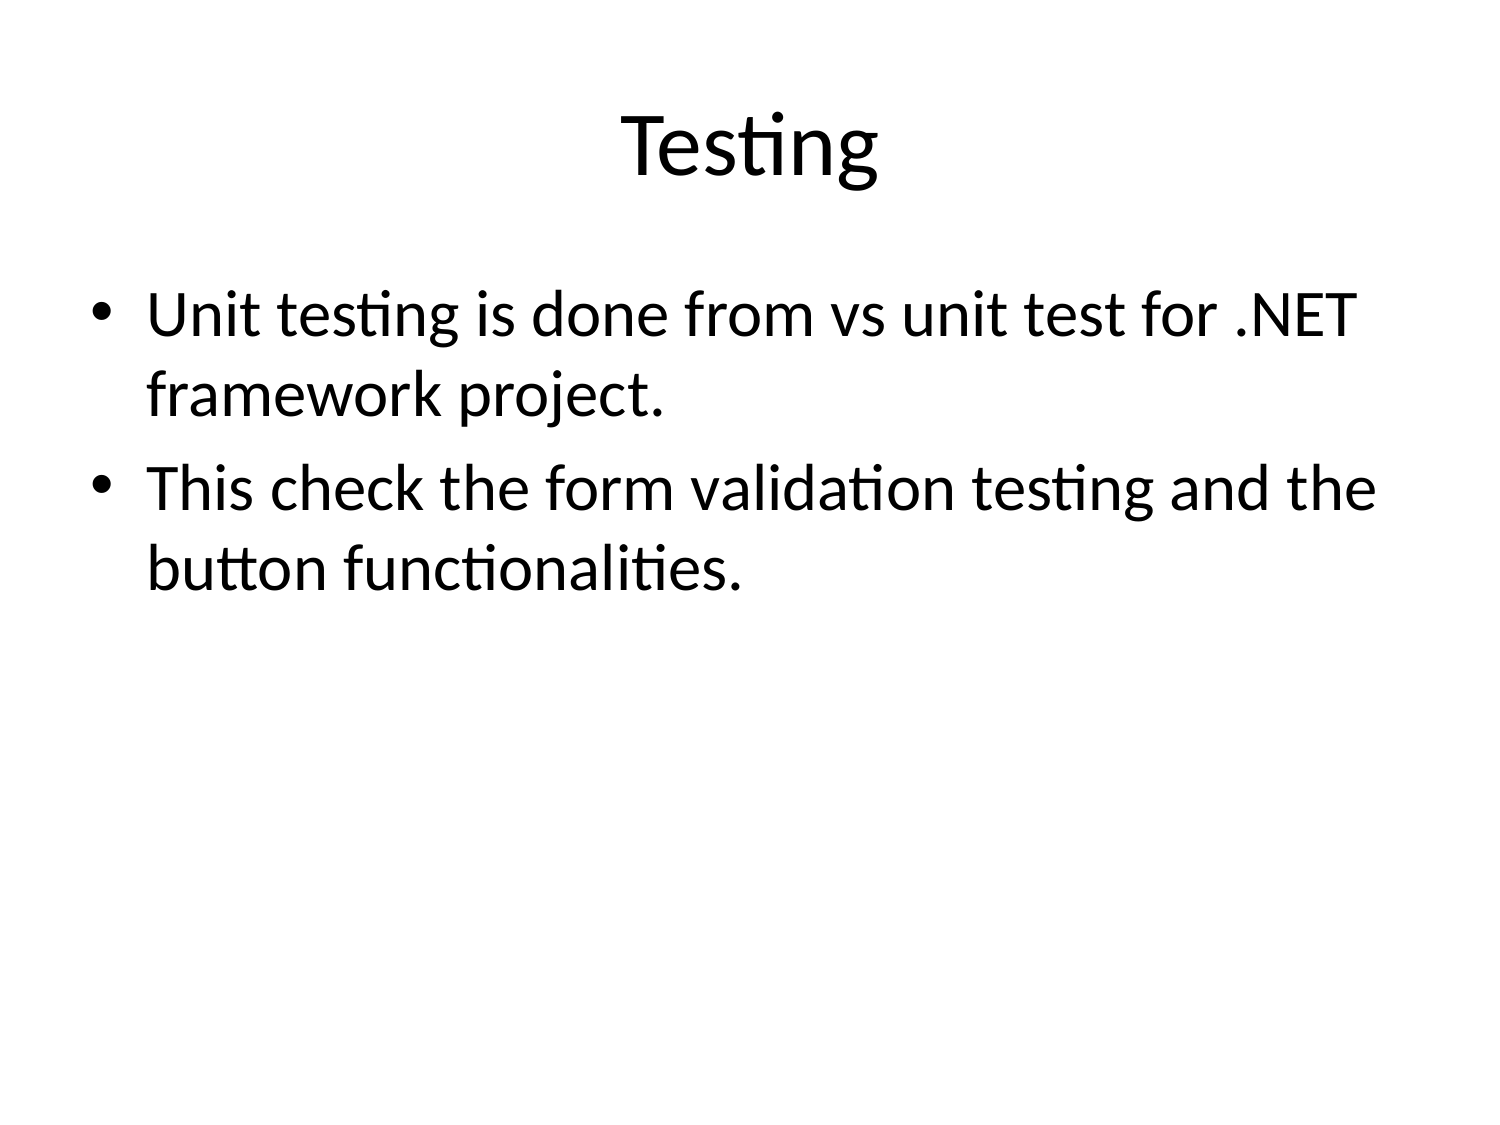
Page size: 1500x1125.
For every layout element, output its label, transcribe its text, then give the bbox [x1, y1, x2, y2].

title Testing [75, 45, 1425, 233]
list Unit testing is done from vs unit test for .NET framework project. This check the form validation testing and the button functionalities. [75, 262, 1425, 1005]
